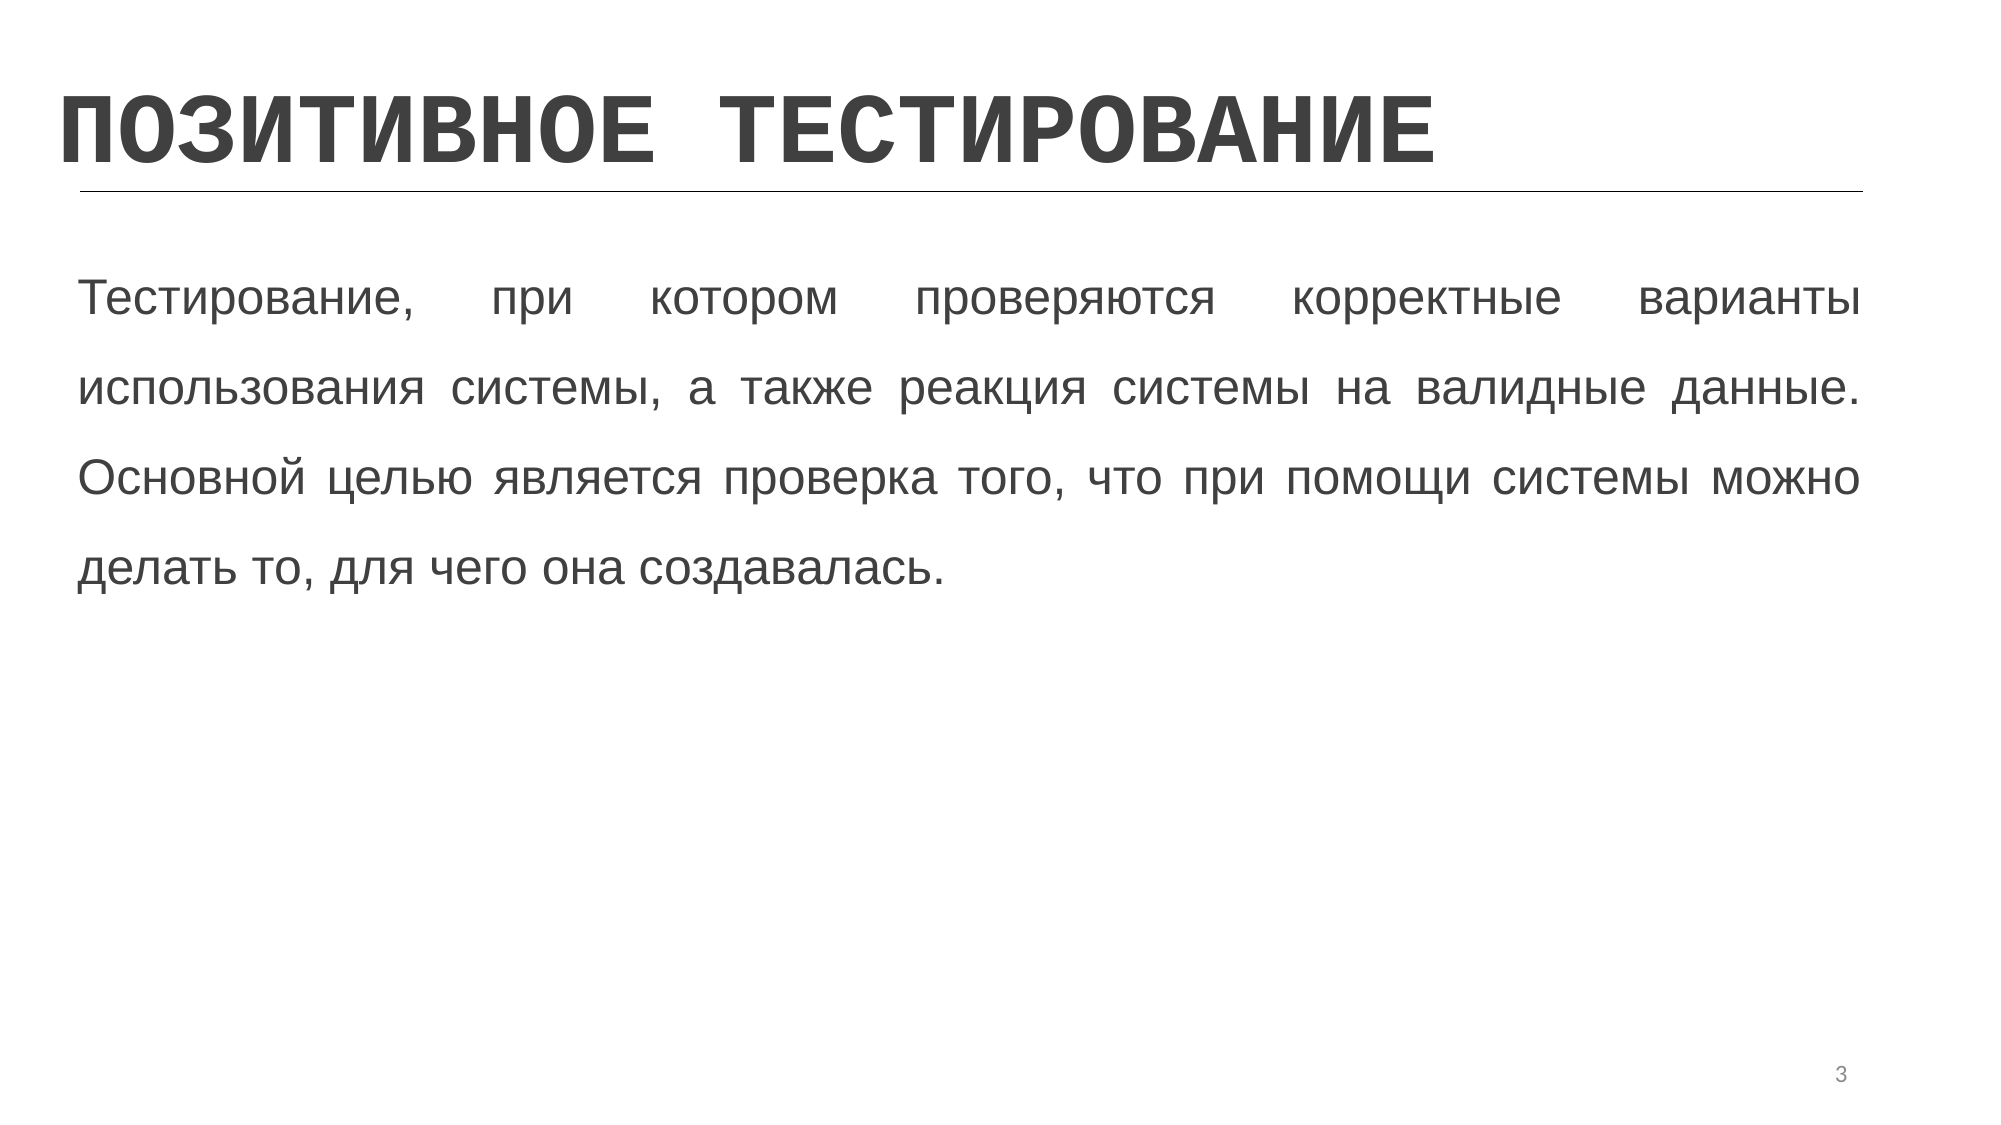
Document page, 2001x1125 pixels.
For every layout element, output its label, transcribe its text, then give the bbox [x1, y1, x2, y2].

slide_number 3 [1412, 1042, 1863, 1103]
text_box Тестирование, при котором проверяются корректные варианты использования системы, а также реакция системы на валидные данные. Основной целью является проверка того, что при помощи системы можно делать то, для чего она создавалась. [62, 227, 1877, 602]
text_box ПОЗИТИВНОЕ ТЕСТИРОВАНИЕ [42, 55, 1453, 191]
